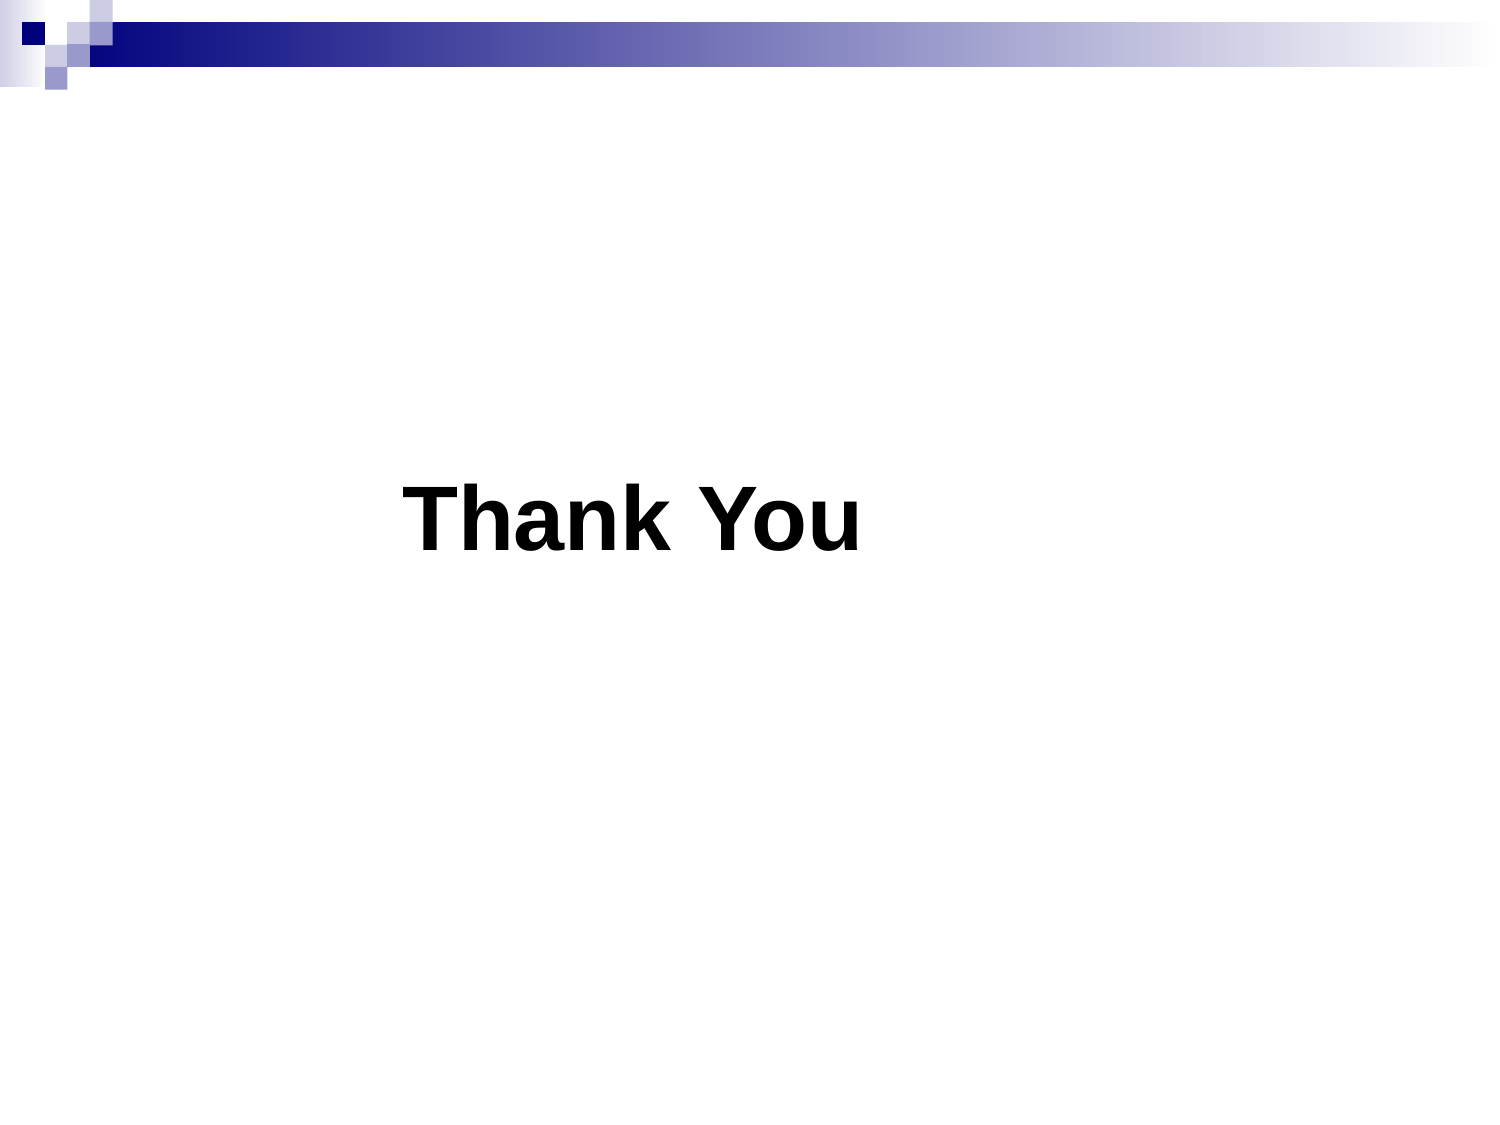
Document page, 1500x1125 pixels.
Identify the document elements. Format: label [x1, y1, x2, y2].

text_box [6, 0, 11, 88]
text_box [12, 0, 17, 88]
text_box [18, 0, 113, 90]
text_box [0, 0, 5, 88]
text_box [400, 472, 688, 569]
text_box [695, 472, 887, 569]
